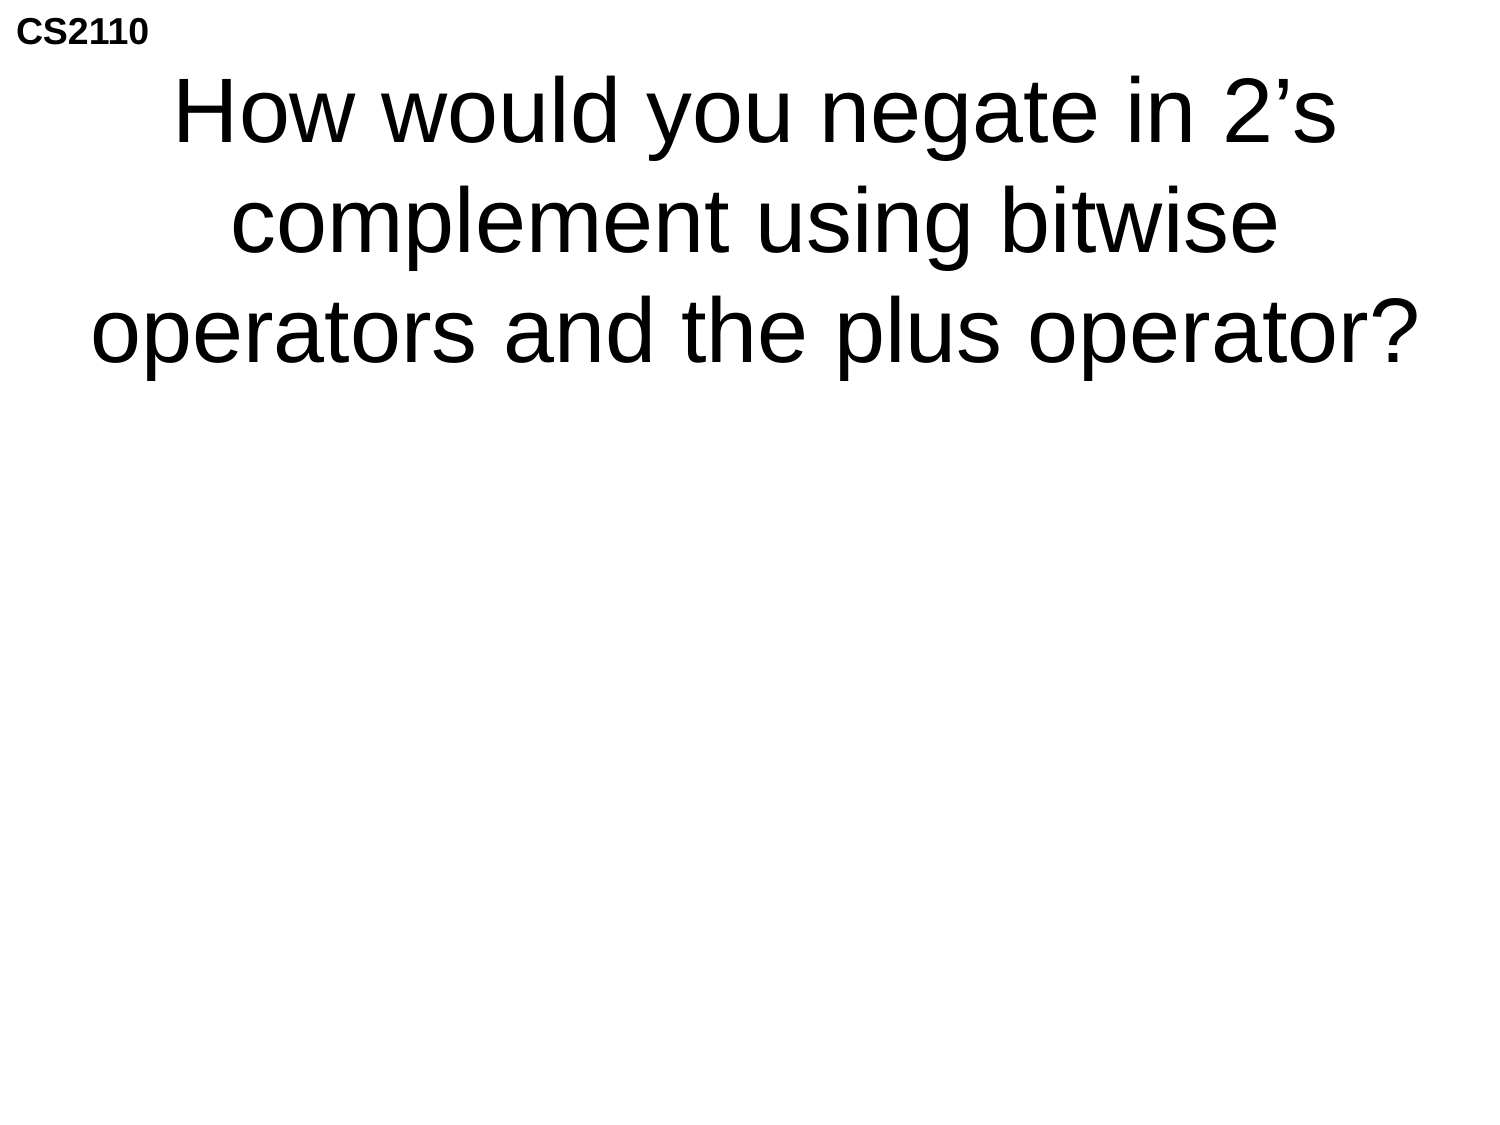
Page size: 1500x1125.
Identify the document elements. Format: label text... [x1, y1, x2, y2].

title How would you negate in 2’s complement using bitwise operators and the plus operator? [62, 45, 1450, 388]
